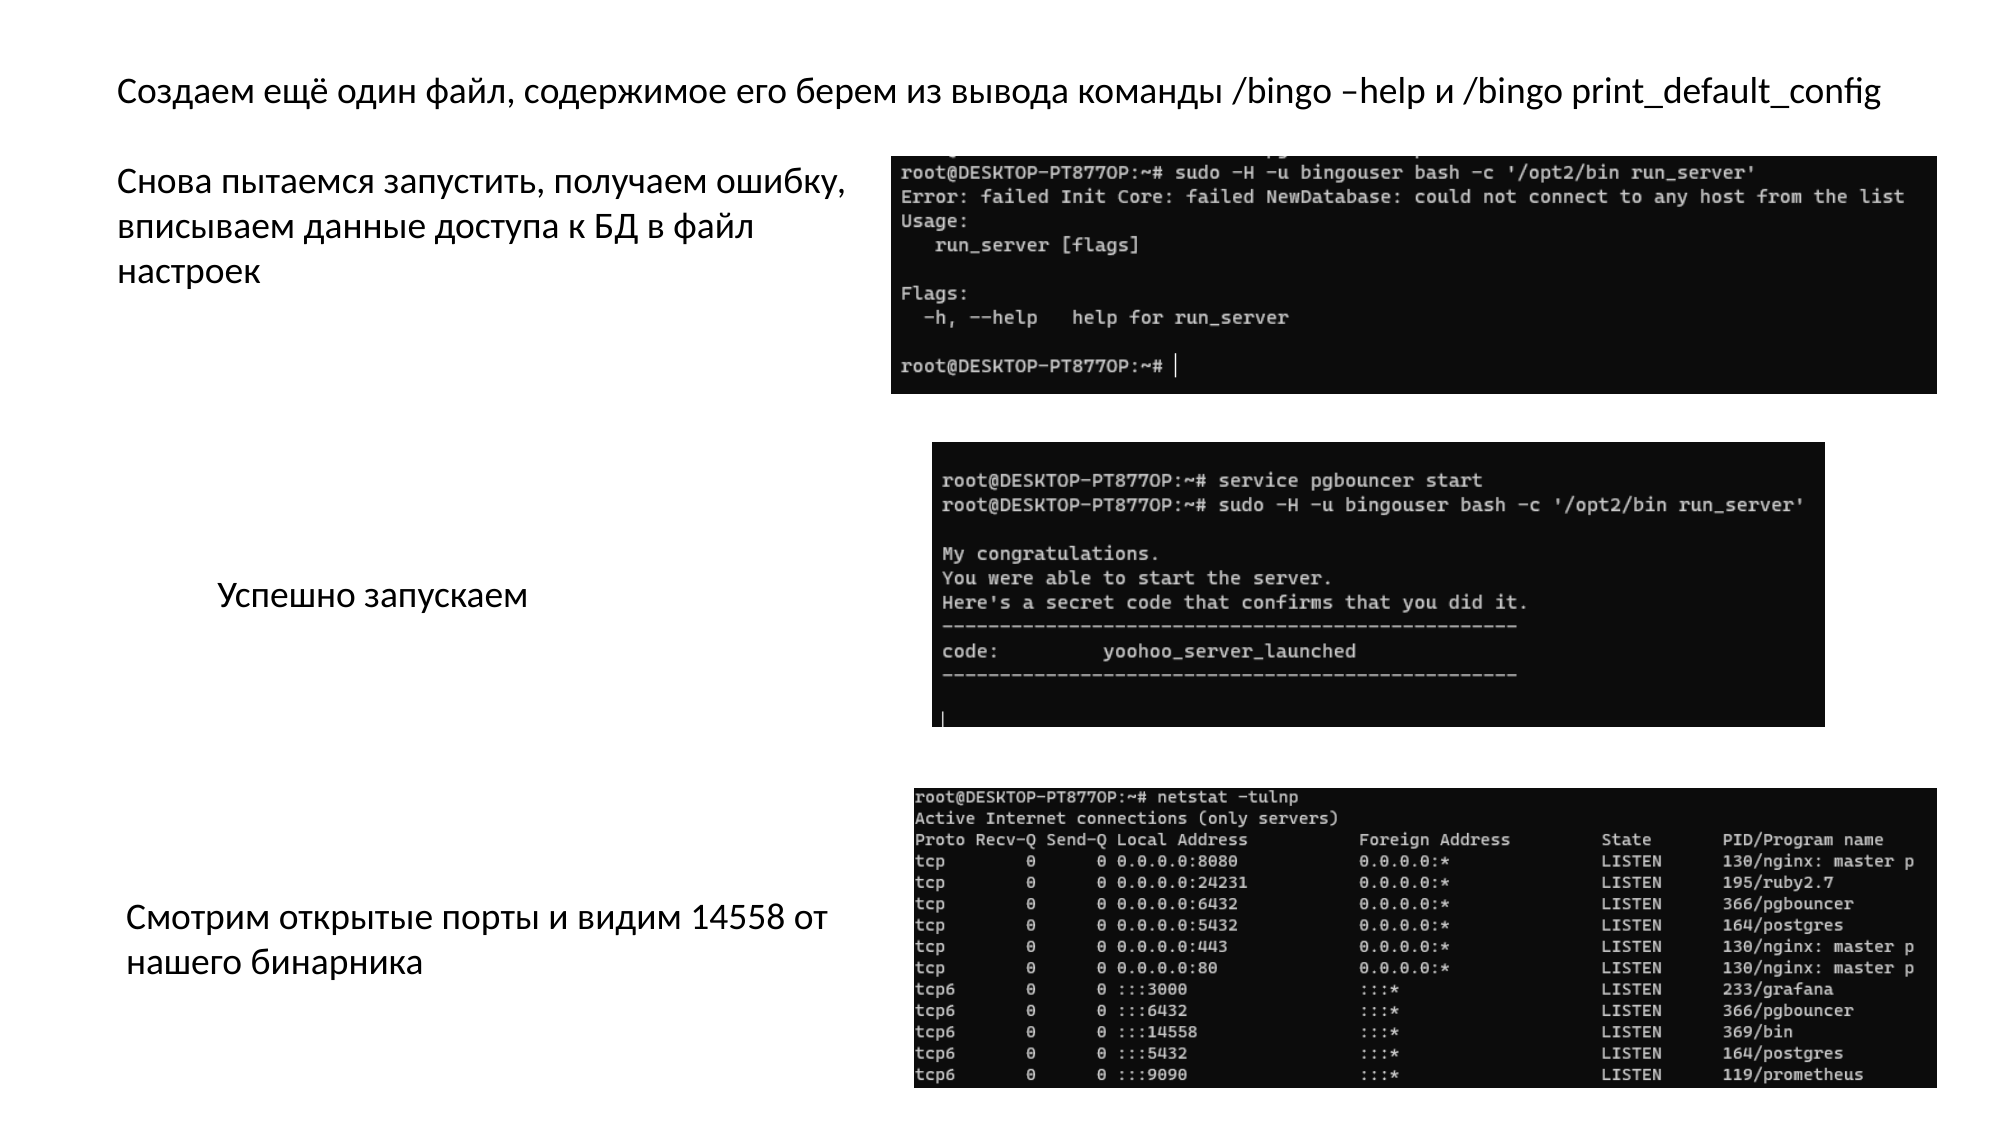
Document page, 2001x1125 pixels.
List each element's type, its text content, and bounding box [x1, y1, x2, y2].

picture [891, 156, 1937, 394]
text_box Успешно запускаем [202, 562, 553, 623]
text_box Смотрим открытые порты и видим 14558 от нашего бинарника [111, 884, 852, 990]
text_box Создаем ещё один файл, содержимое его берем из вывода команды /bingo –help и /bingo print_default_config Снова пытаемся запустить, получаем ошибку, вписываем данные доступа к БД в файл настроек [102, 58, 1897, 343]
picture [914, 788, 1937, 1088]
picture [932, 442, 1825, 727]
